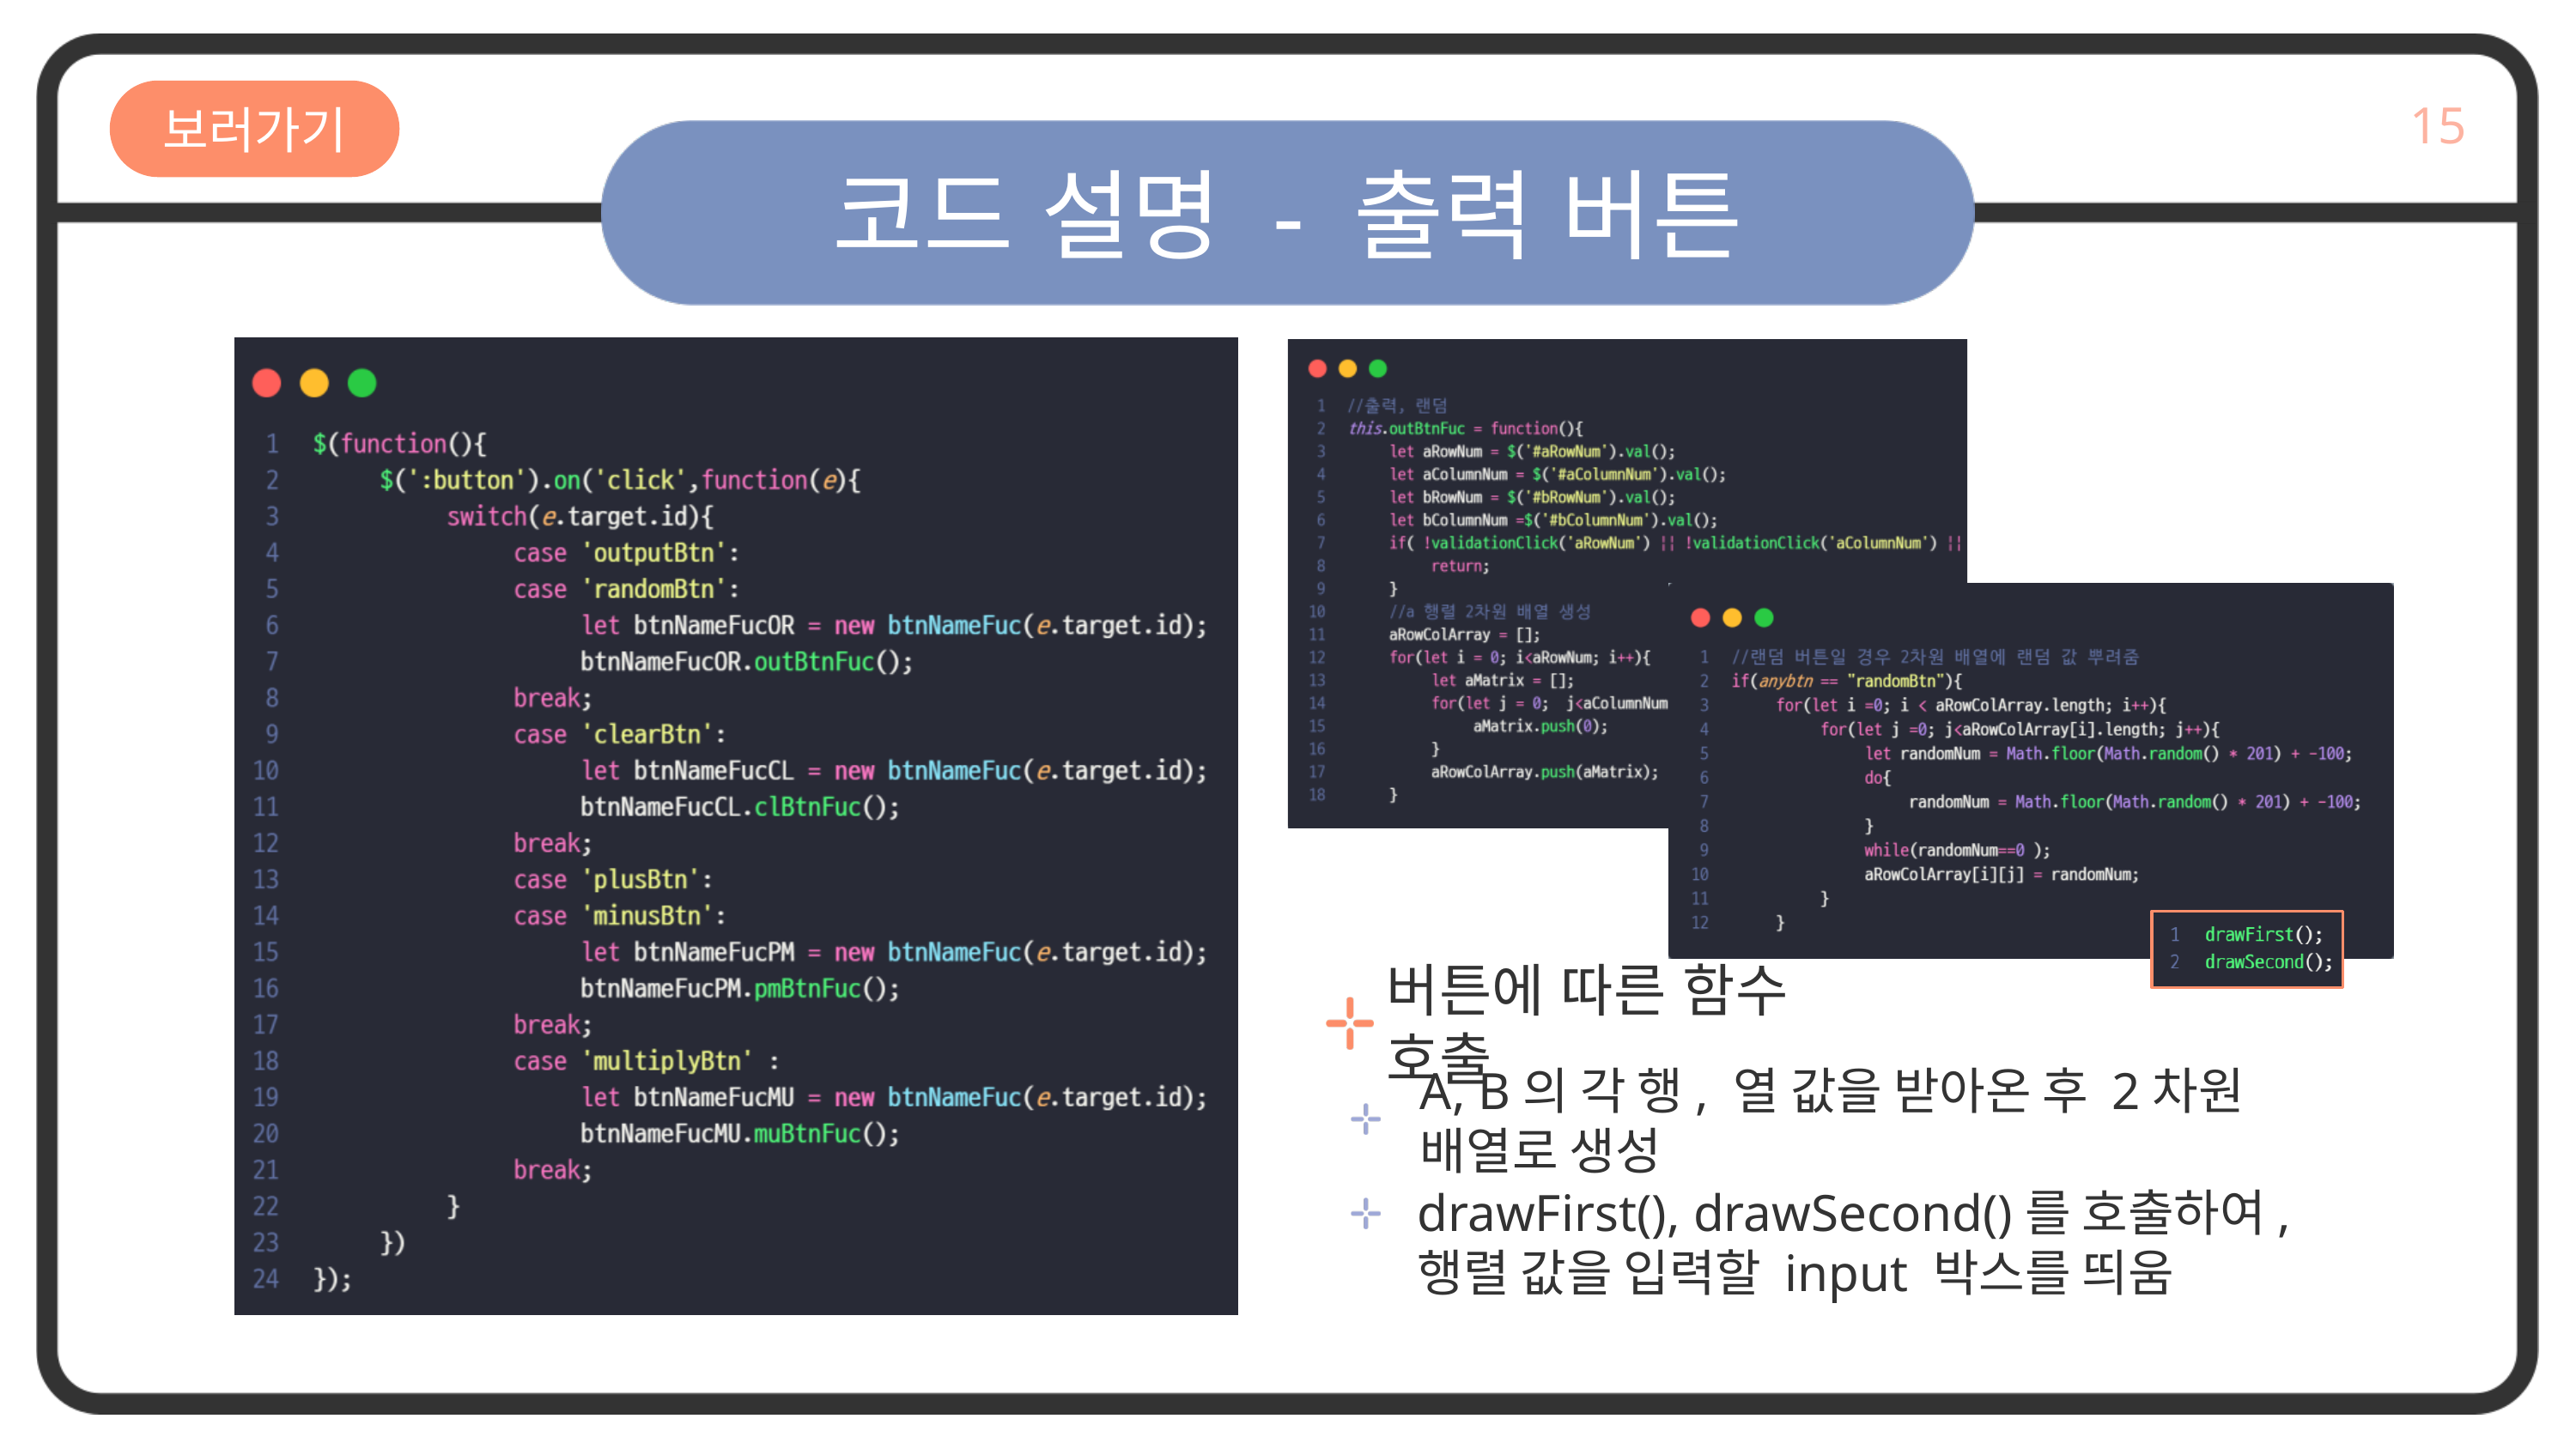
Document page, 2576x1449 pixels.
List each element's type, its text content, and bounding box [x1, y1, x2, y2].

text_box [1974, 173, 2536, 252]
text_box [1326, 982, 2482, 1308]
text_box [601, 120, 1974, 306]
text_box 보러가기 [108, 79, 401, 173]
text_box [51, 173, 601, 252]
slide_number 15 [1899, 88, 2480, 167]
picture [36, 33, 2539, 1415]
